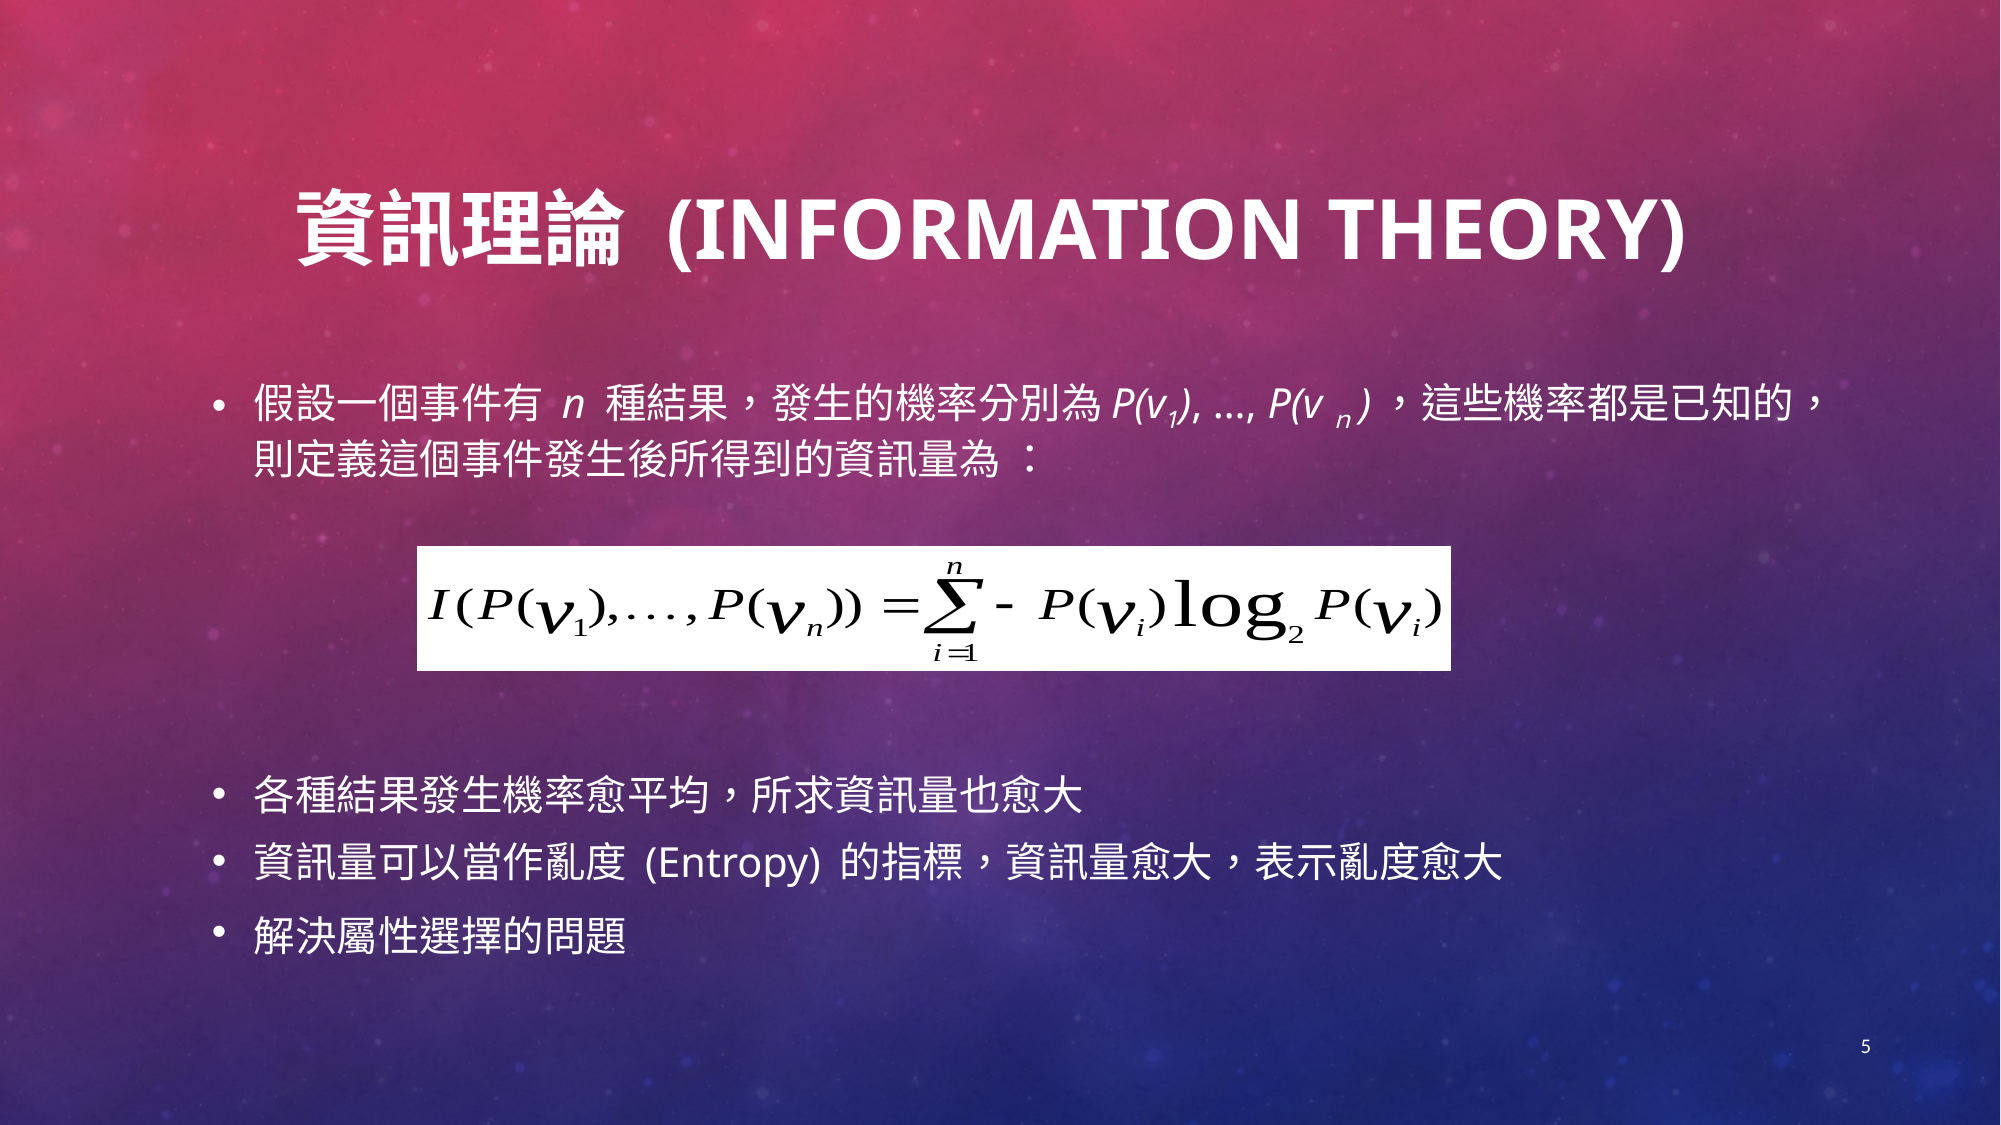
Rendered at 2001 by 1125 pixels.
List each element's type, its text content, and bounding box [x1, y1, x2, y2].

picture [0, 0, 2001, 1125]
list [416, 545, 1452, 672]
list 假設一個事件有 n 種結果，發生的機率分別為P(v1), …, P(vｎ)，這些機率都是已知的，則定義這個事件發生後所得到的資訊量為 ： 各種結果發生機率愈平均，所求資訊量也愈大 資訊量可以當作亂度 (Entropy) 的指標，資訊量愈大，表示亂度愈大 解決屬性選擇的問題 [196, 369, 1883, 969]
title 資訊理論 (information theory) [151, 187, 1853, 265]
slide_number 5 [1469, 1025, 1887, 1066]
